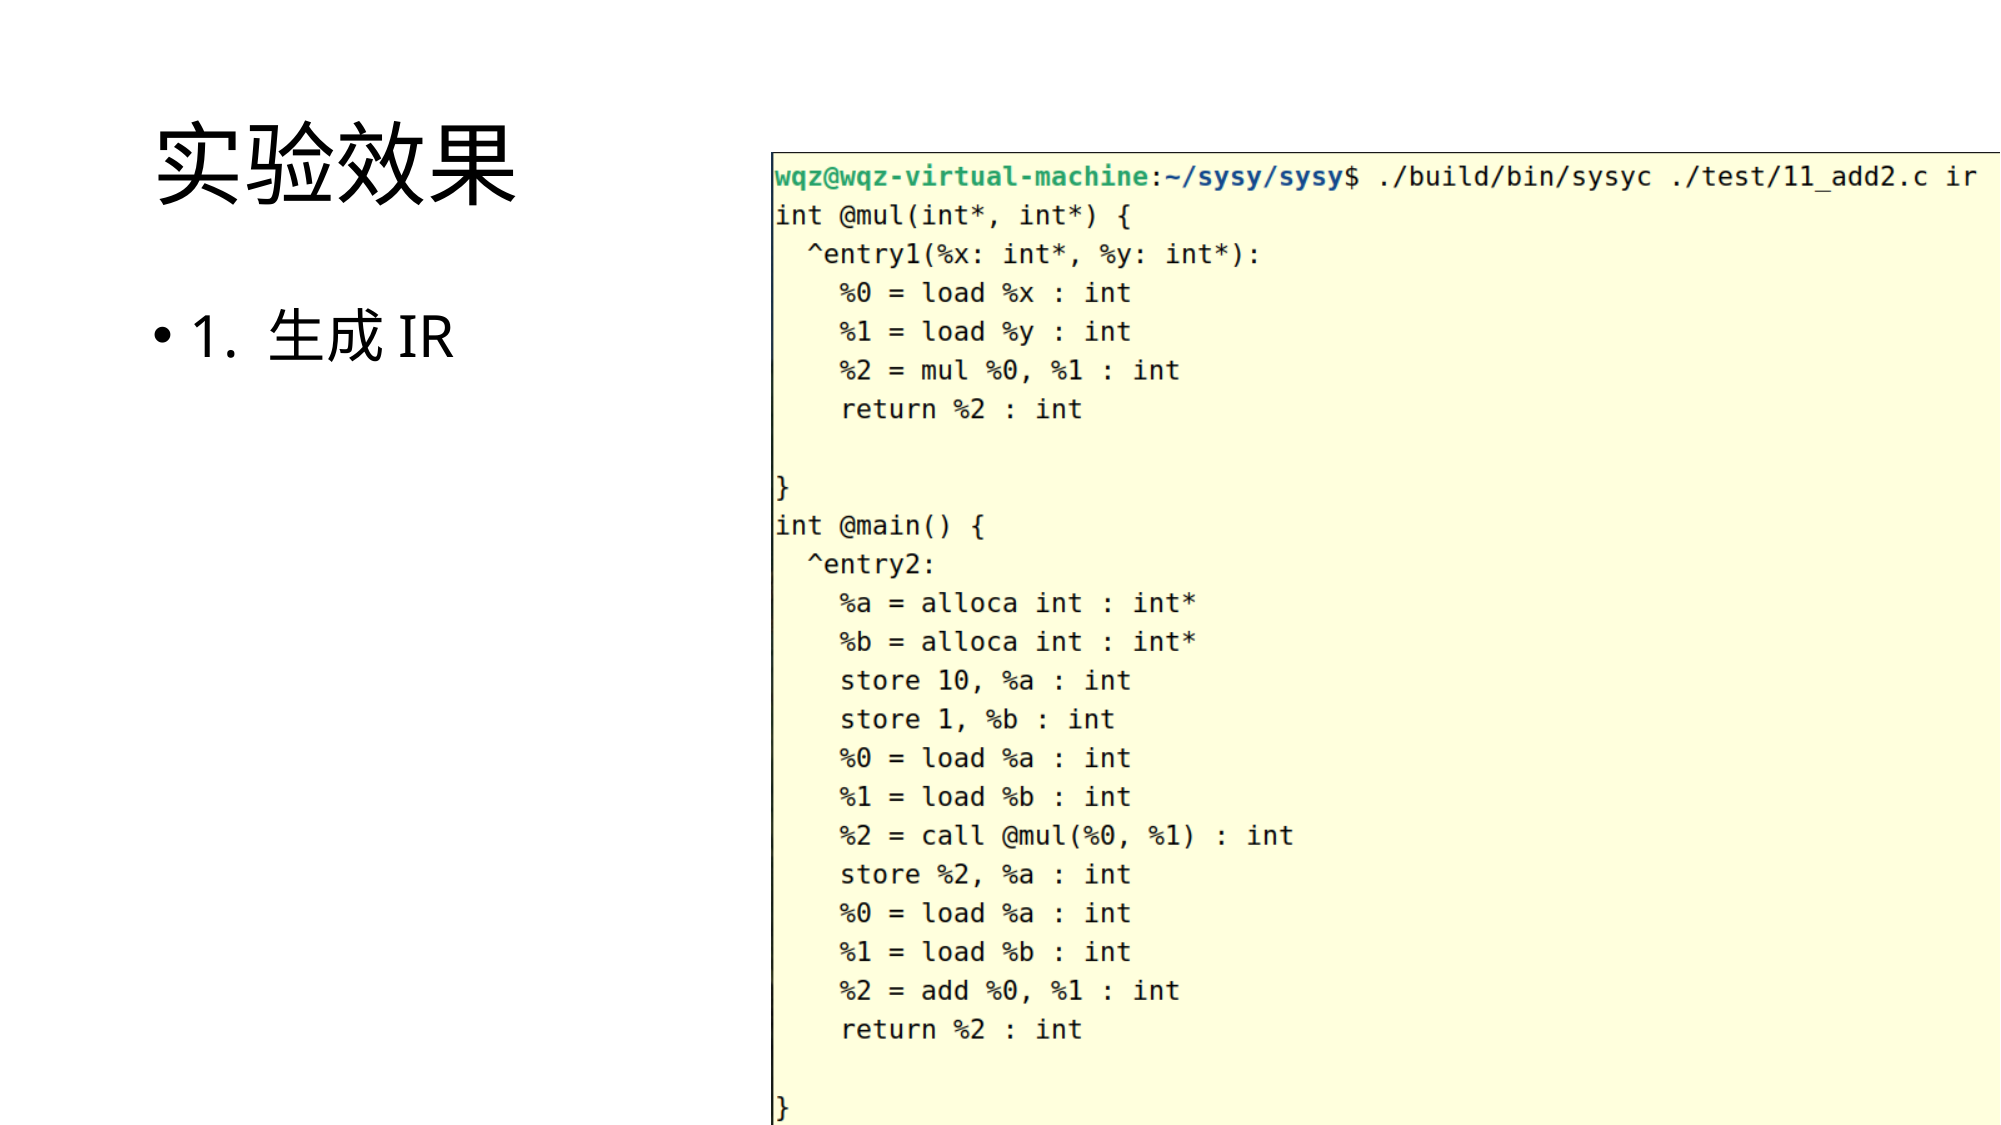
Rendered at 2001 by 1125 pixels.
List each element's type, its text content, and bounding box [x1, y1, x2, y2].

title 实验效果 [137, 59, 1863, 278]
list 1. 生成IR [137, 299, 771, 1014]
picture [771, 152, 2000, 1125]
